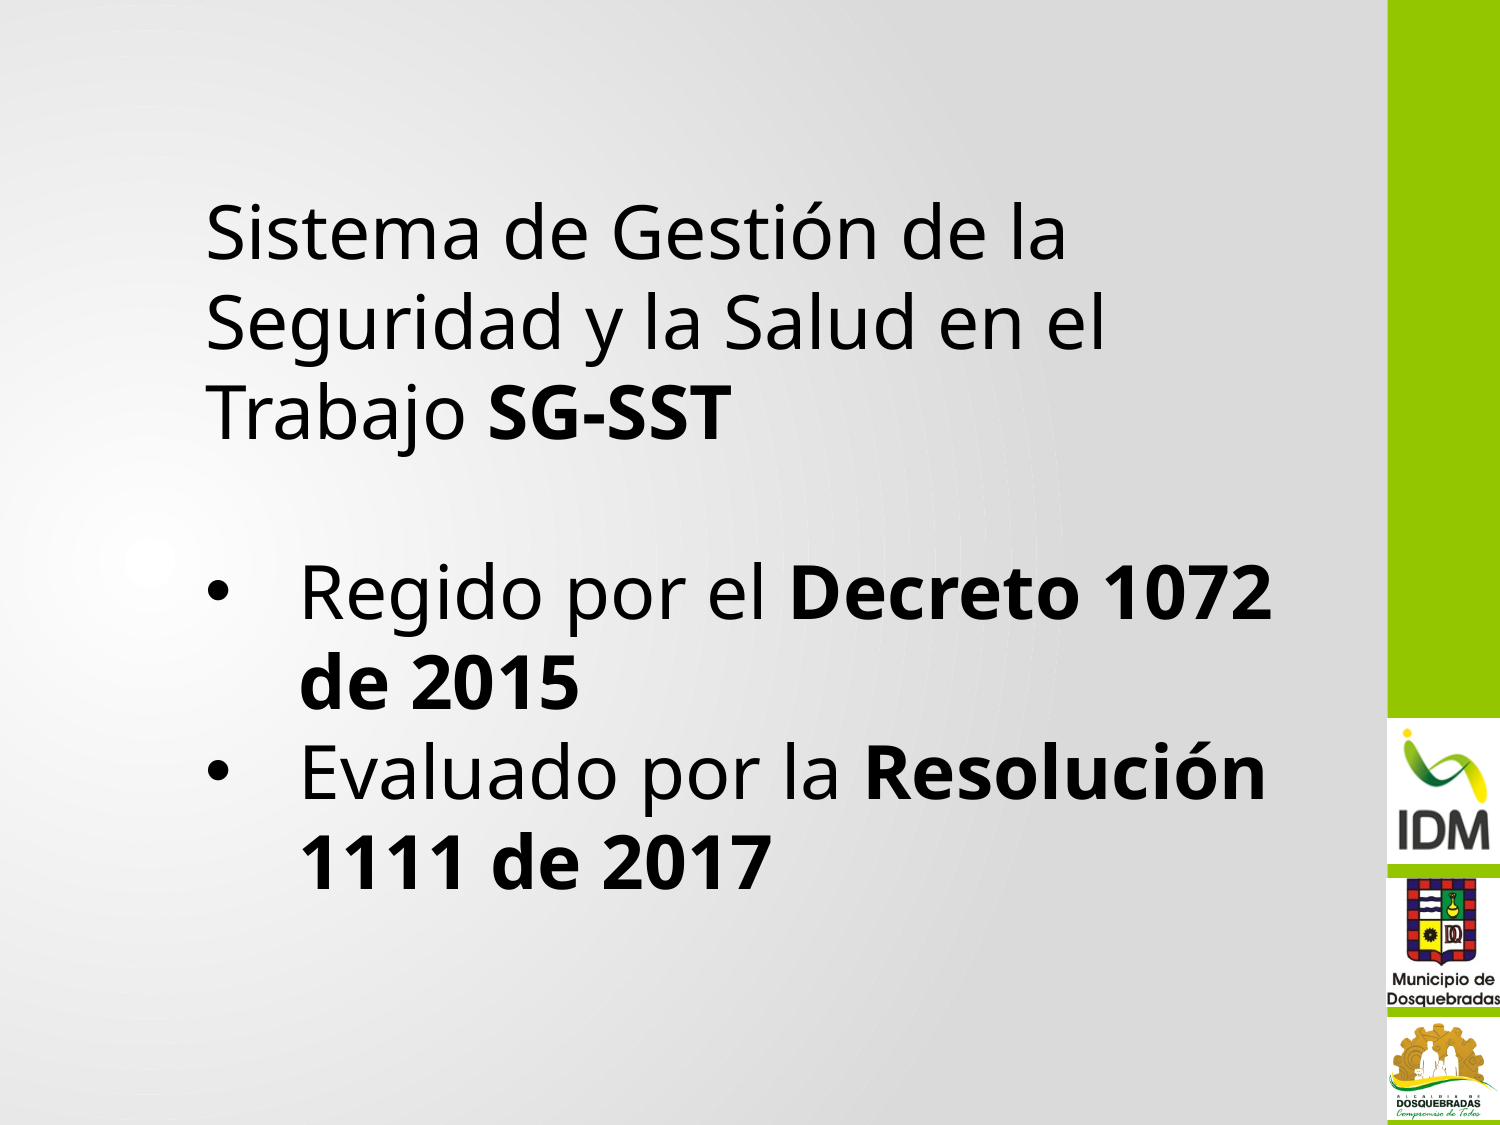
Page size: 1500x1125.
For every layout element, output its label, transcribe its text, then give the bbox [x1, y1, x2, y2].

text_box [123, 251, 1268, 739]
text_box Sistema de Gestión de la Seguridad y la Salud en el Trabajo SG-SST Regido por el Decreto 1072 de 2015 Evaluado por la Resolución 1111 de 2017 [190, 177, 1310, 912]
picture [1385, 877, 1500, 1008]
picture [1386, 717, 1500, 864]
picture [1386, 1017, 1500, 1121]
